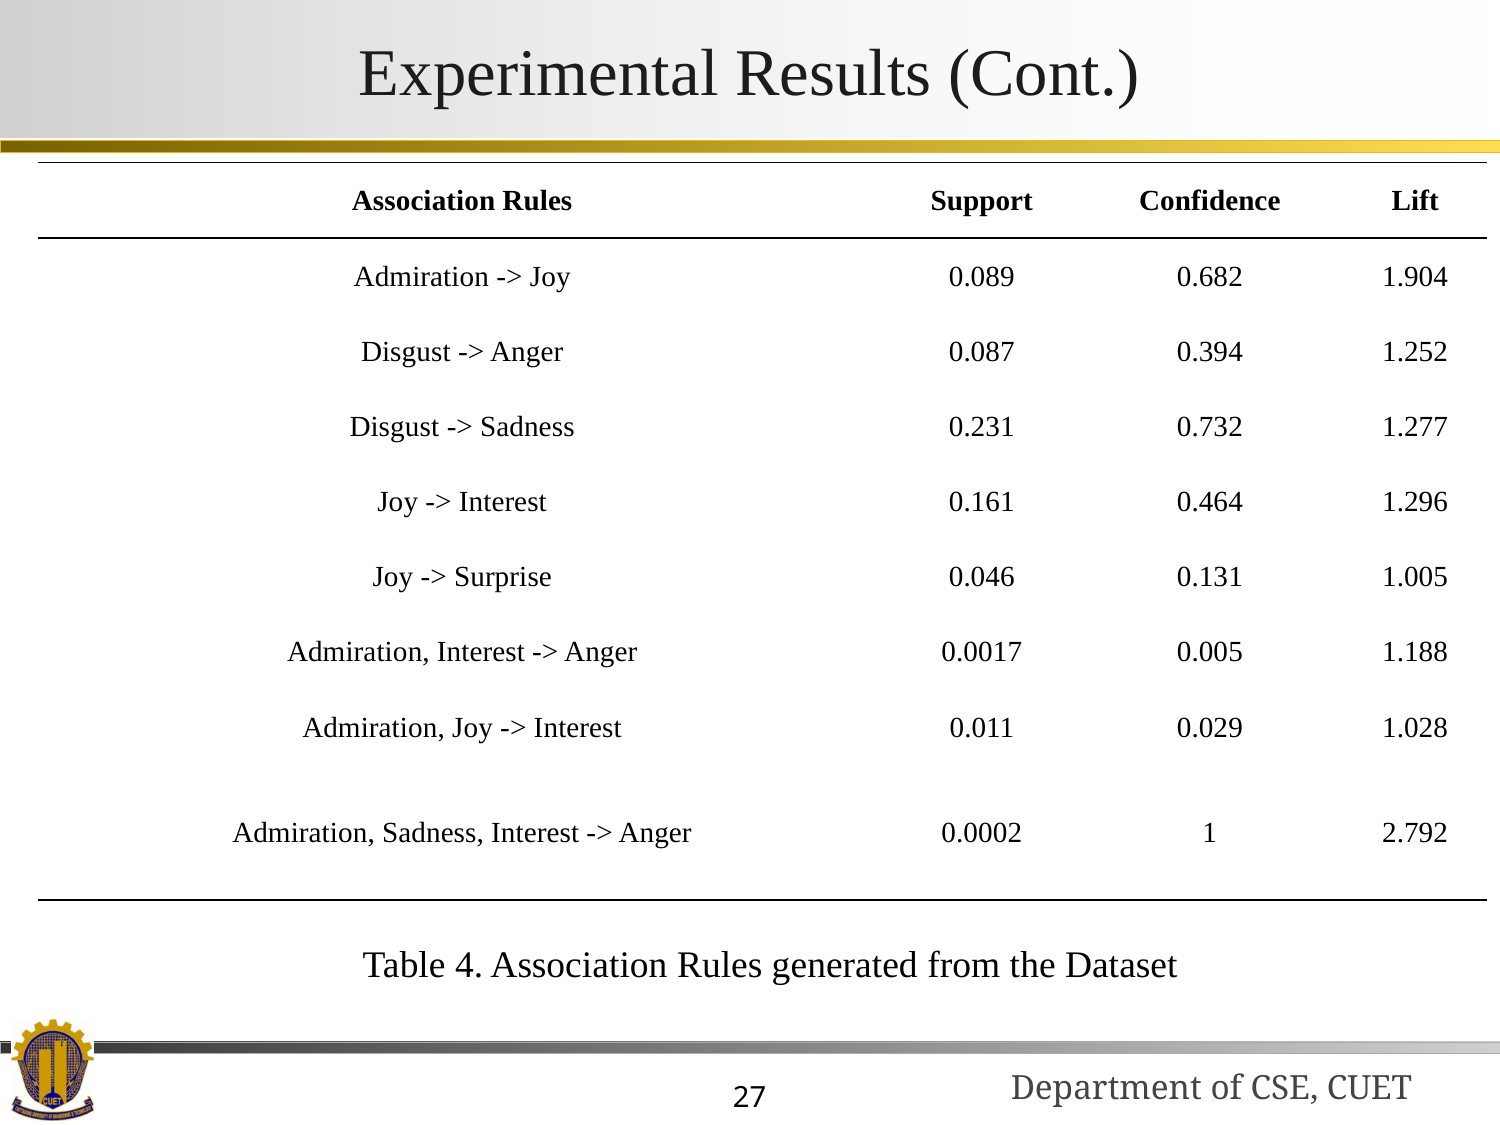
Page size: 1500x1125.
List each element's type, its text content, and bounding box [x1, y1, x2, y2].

table_cell 1.005 [1343, 538, 1487, 614]
table_cell 0.394 [1077, 313, 1343, 388]
table_header Confidence [1077, 163, 1343, 237]
title Experimental Results (Cont.) [0, 0, 1500, 138]
table_cell Admiration -> Joy [38, 239, 887, 313]
table_cell 0.732 [1077, 388, 1343, 463]
table_cell 0.029 [1077, 689, 1343, 764]
table_cell 0.087 [887, 313, 1077, 388]
table_cell 1.252 [1343, 313, 1487, 388]
table_cell 1.028 [1343, 689, 1487, 764]
table_cell 0.682 [1077, 239, 1343, 313]
table_cell 0.011 [887, 689, 1077, 764]
table_cell 0.464 [1077, 463, 1343, 538]
table_cell 0.005 [1077, 614, 1343, 689]
table_cell Admiration, Sadness, Interest -> Anger [38, 764, 887, 899]
table_cell 0.046 [887, 538, 1077, 614]
table_cell 0.131 [1077, 538, 1343, 614]
table_cell Disgust -> Sadness [38, 388, 887, 463]
table_cell 1.277 [1343, 388, 1487, 463]
table_cell Admiration, Joy -> Interest [38, 689, 887, 764]
table_header Lift [1343, 163, 1487, 237]
table_cell Joy -> Interest [38, 463, 887, 538]
table_cell 1.188 [1343, 614, 1487, 689]
table_cell 0.161 [887, 463, 1077, 538]
table_cell Admiration, Interest -> Anger [38, 614, 887, 689]
table_cell 0.0002 [887, 764, 1077, 899]
table_cell Joy -> Surprise [38, 538, 887, 614]
table_cell Disgust -> Anger [38, 313, 887, 388]
table_header Support [887, 163, 1077, 237]
table_cell 1.904 [1343, 239, 1487, 313]
table_cell 2.792 [1343, 764, 1487, 899]
table_cell 1.296 [1343, 463, 1487, 538]
table_cell 0.089 [887, 239, 1077, 313]
table_cell 0.0017 [887, 614, 1077, 689]
text_box Table 4. Association Rules generated from the Dataset [45, 932, 1496, 992]
table_cell 1 [1077, 764, 1343, 899]
picture [11, 1019, 94, 1121]
table_cell 0.231 [887, 388, 1077, 463]
table_header Association Rules [38, 163, 887, 237]
